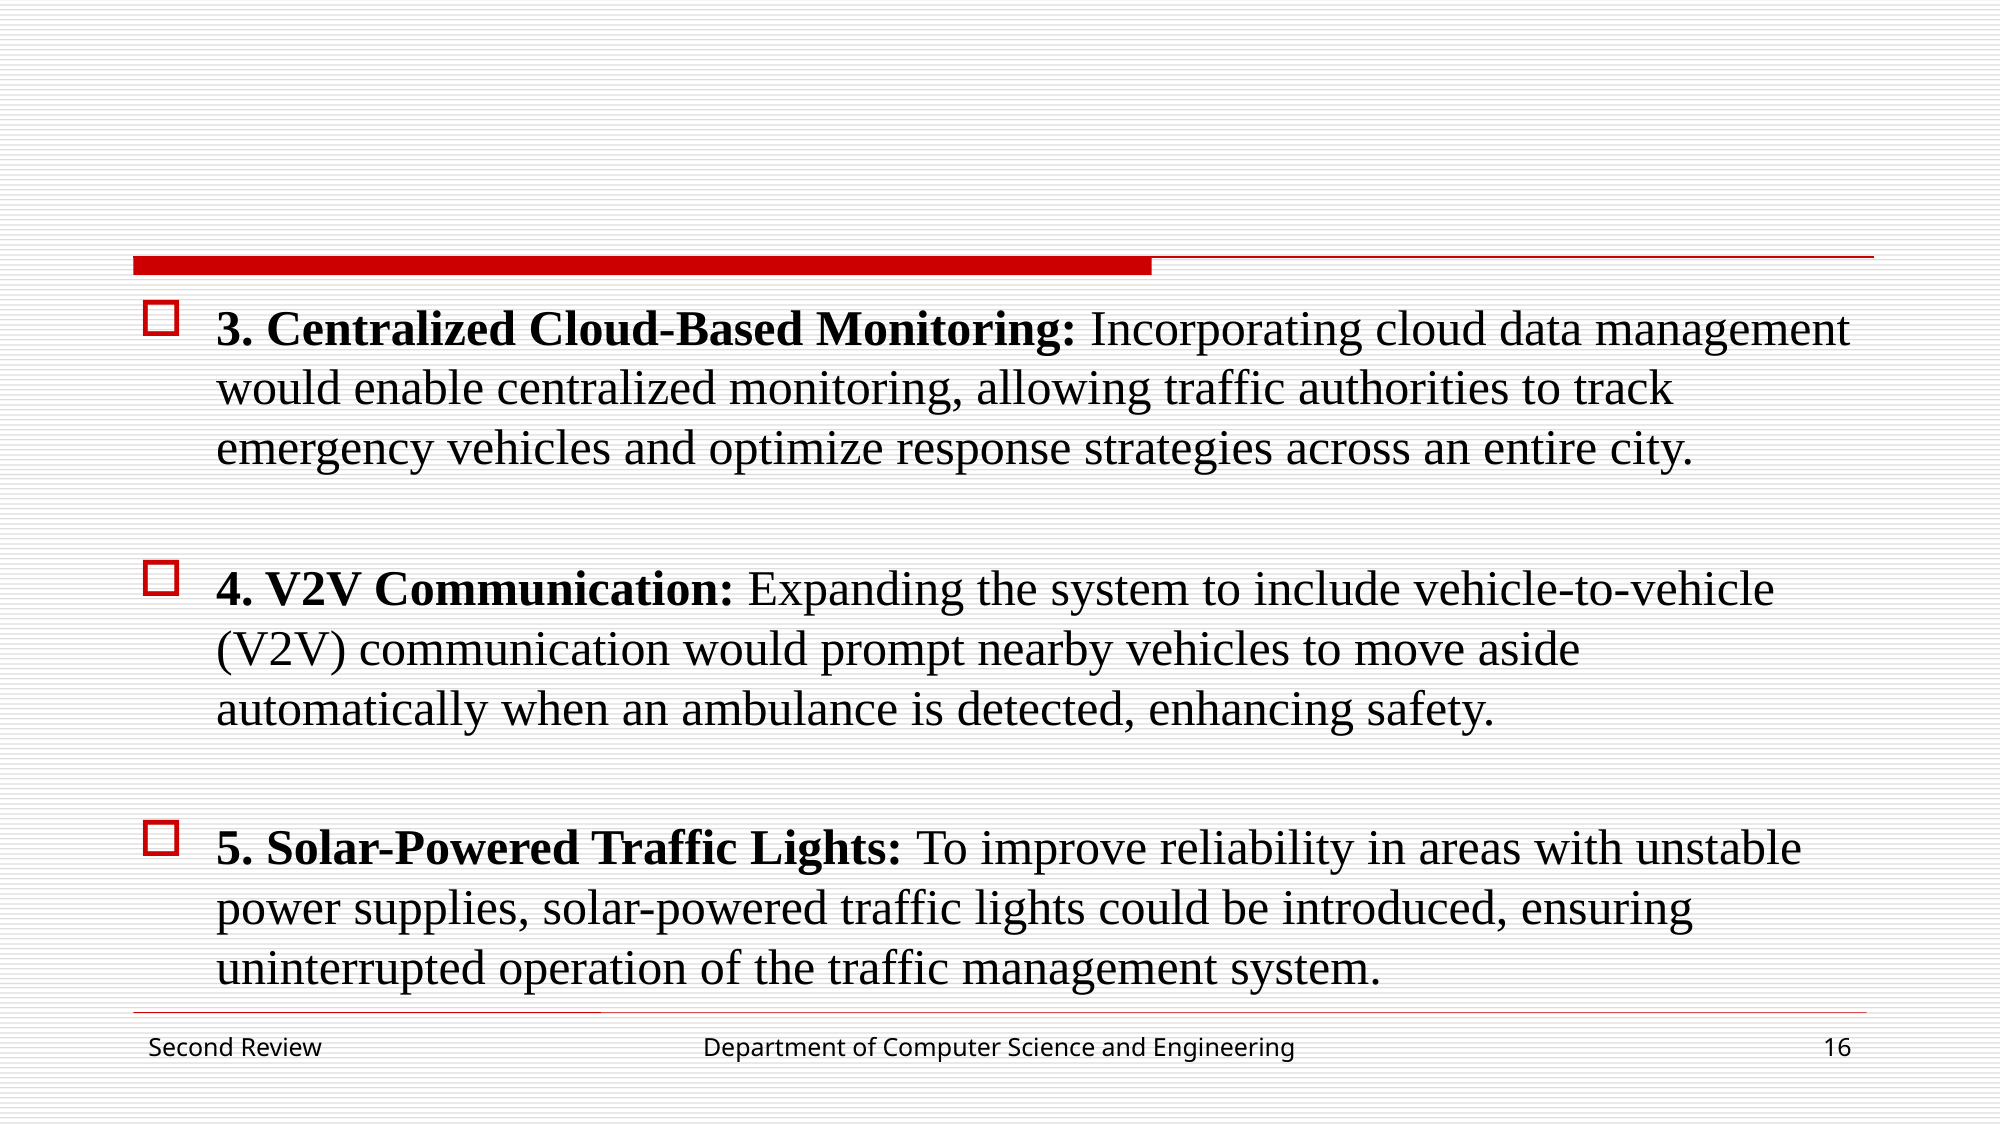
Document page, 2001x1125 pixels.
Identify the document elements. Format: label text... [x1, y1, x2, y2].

picture [0, 0, 2001, 1125]
footer Department of Computer Science and Engineering [683, 1024, 1317, 1103]
slide_number Second Review [133, 1024, 567, 1103]
slide_number 16 [1433, 1024, 1867, 1103]
list 3. Centralized Cloud-Based Monitoring: Incorporating cloud data management would enable centralized monitoring, allowing traffic authorities to track emergency vehicles and optimize response strategies across an entire city. 4. V2V Communication: Expanding the system to include vehicle-to-vehicle (V2V) communication would prompt nearby vehicles to move aside automatically when an ambulance is detected, enhancing safety. 5. Solar-Powered Traffic Lights: To improve reliability in areas with unstable power supplies, solar-powered traffic lights could be introduced, ensuring uninterrupted operation of the traffic management system. [123, 287, 1874, 988]
title [125, 50, 1876, 250]
